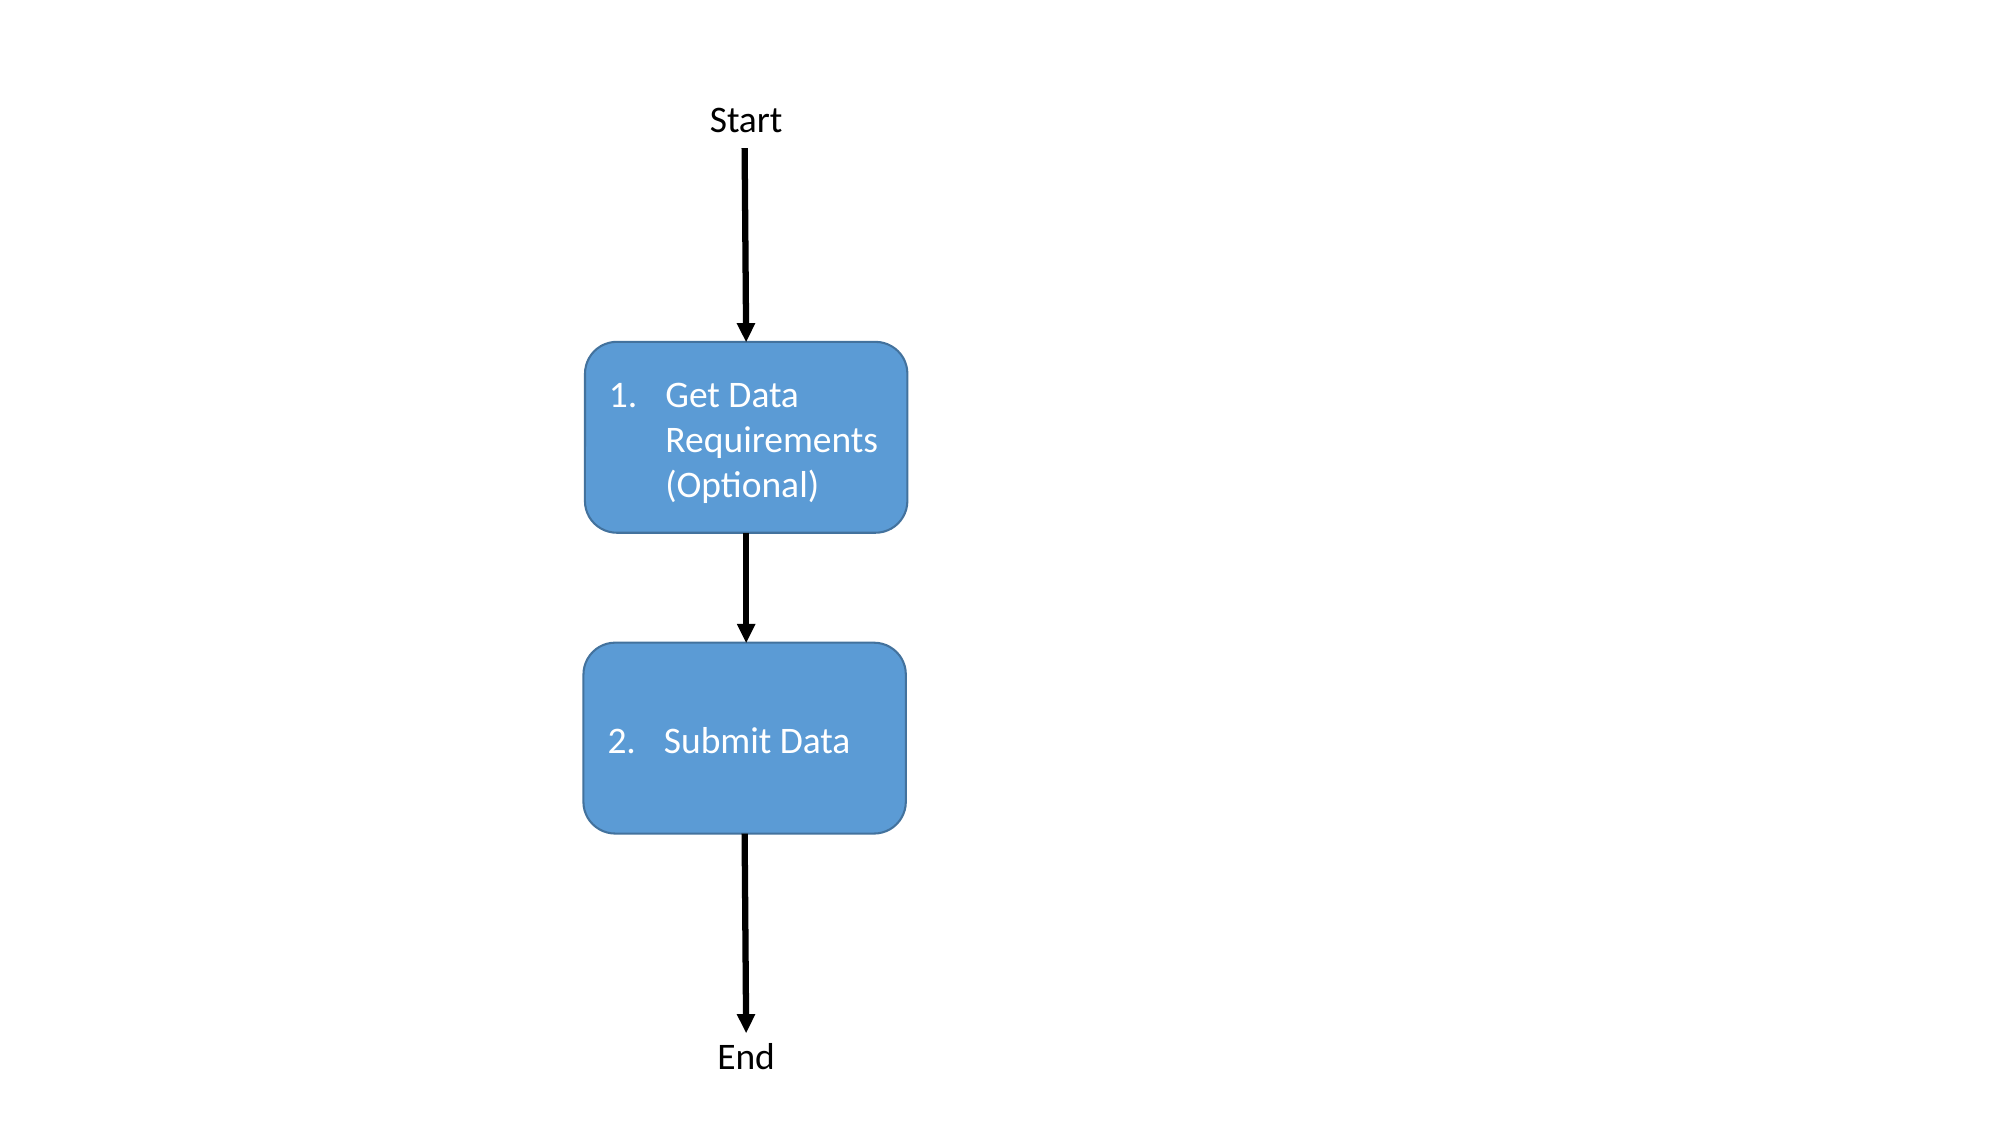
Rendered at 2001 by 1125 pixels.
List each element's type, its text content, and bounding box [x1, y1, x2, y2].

text_box End [602, 1024, 890, 1085]
text_box Submit Data [582, 641, 907, 835]
text_box Get Data Requirements(Optional) [583, 340, 909, 534]
text_box Start [602, 87, 890, 148]
